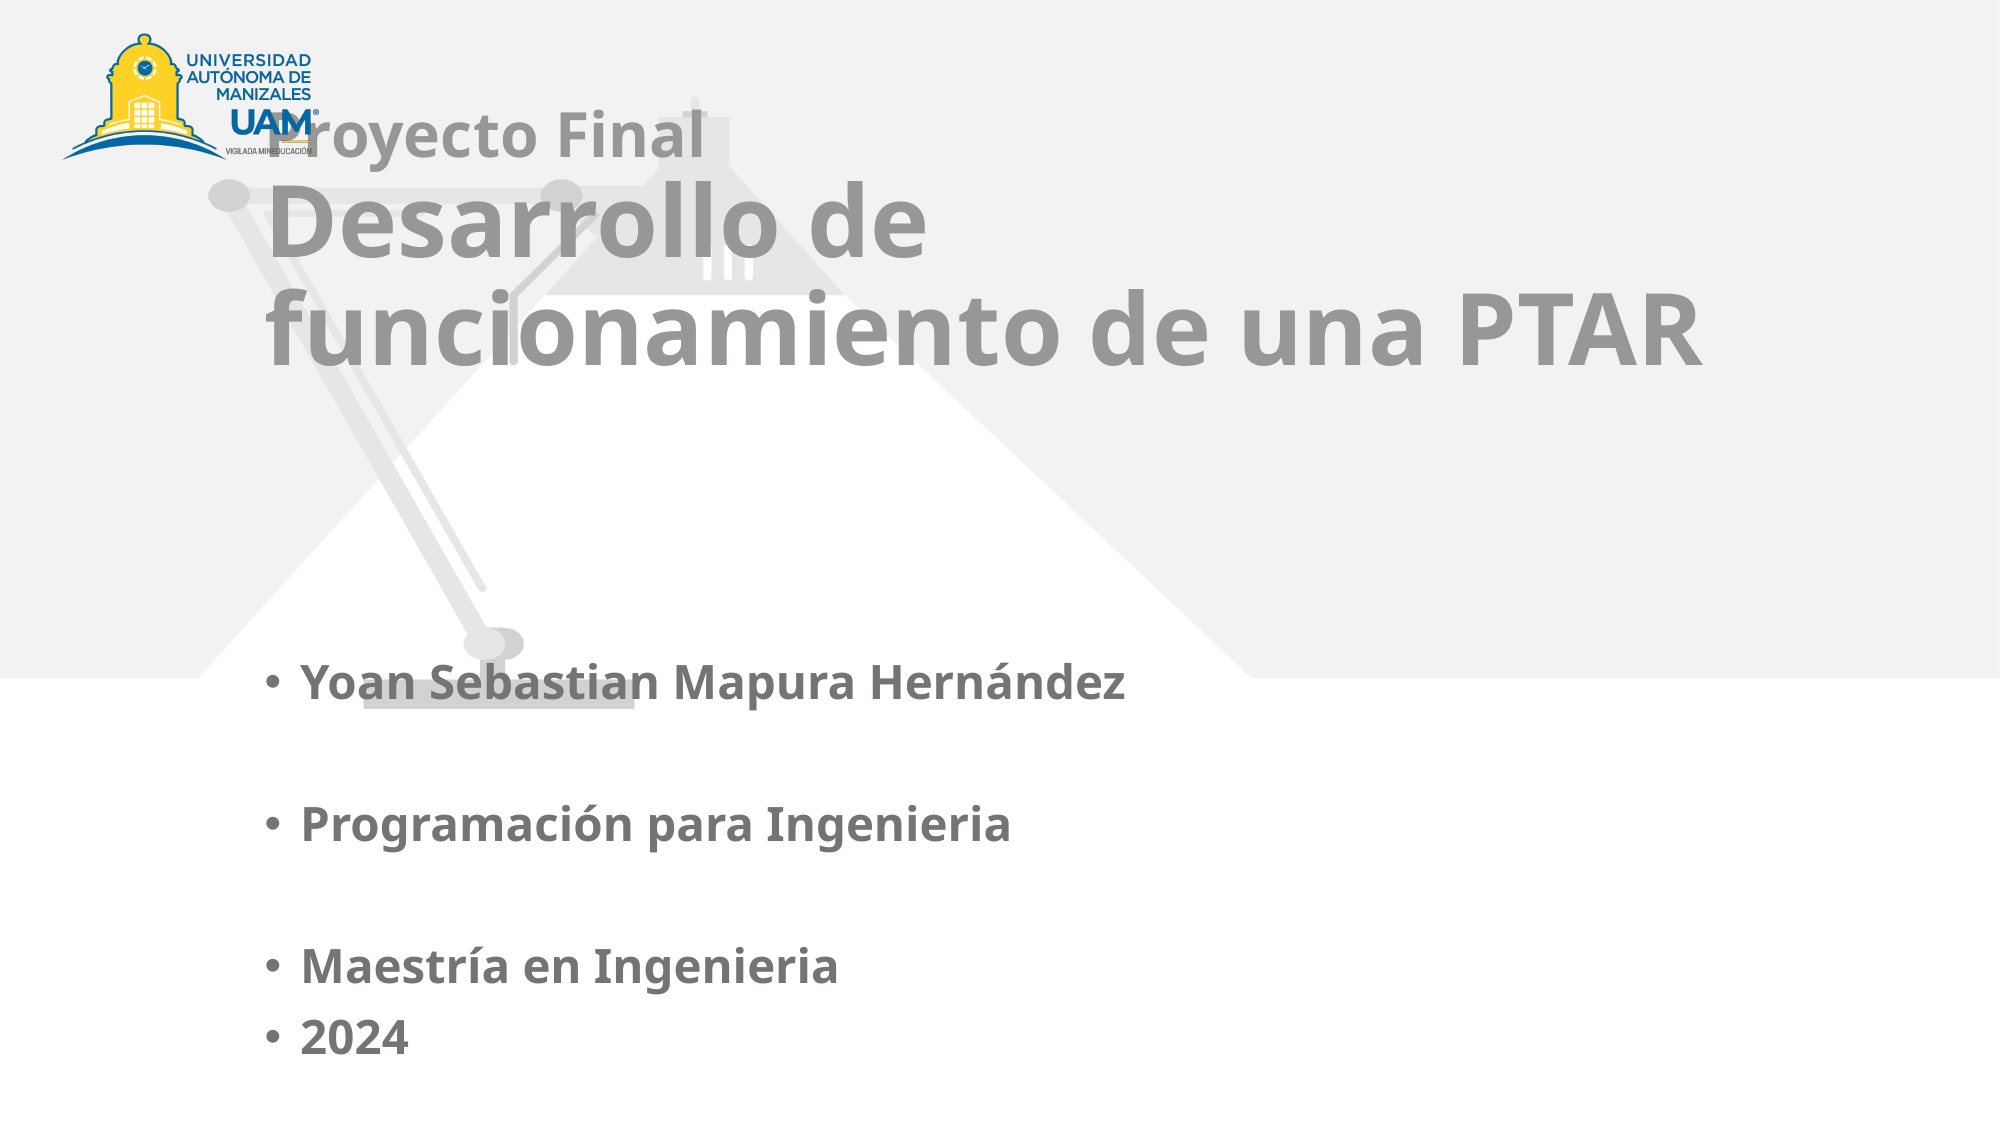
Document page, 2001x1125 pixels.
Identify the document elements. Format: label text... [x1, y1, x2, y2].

text_box Yoan Sebastian Mapura Hernández Programación para Ingenieria Maestría en Ingenieria 2024 [249, 879, 1750, 1073]
picture [0, 0, 2000, 879]
